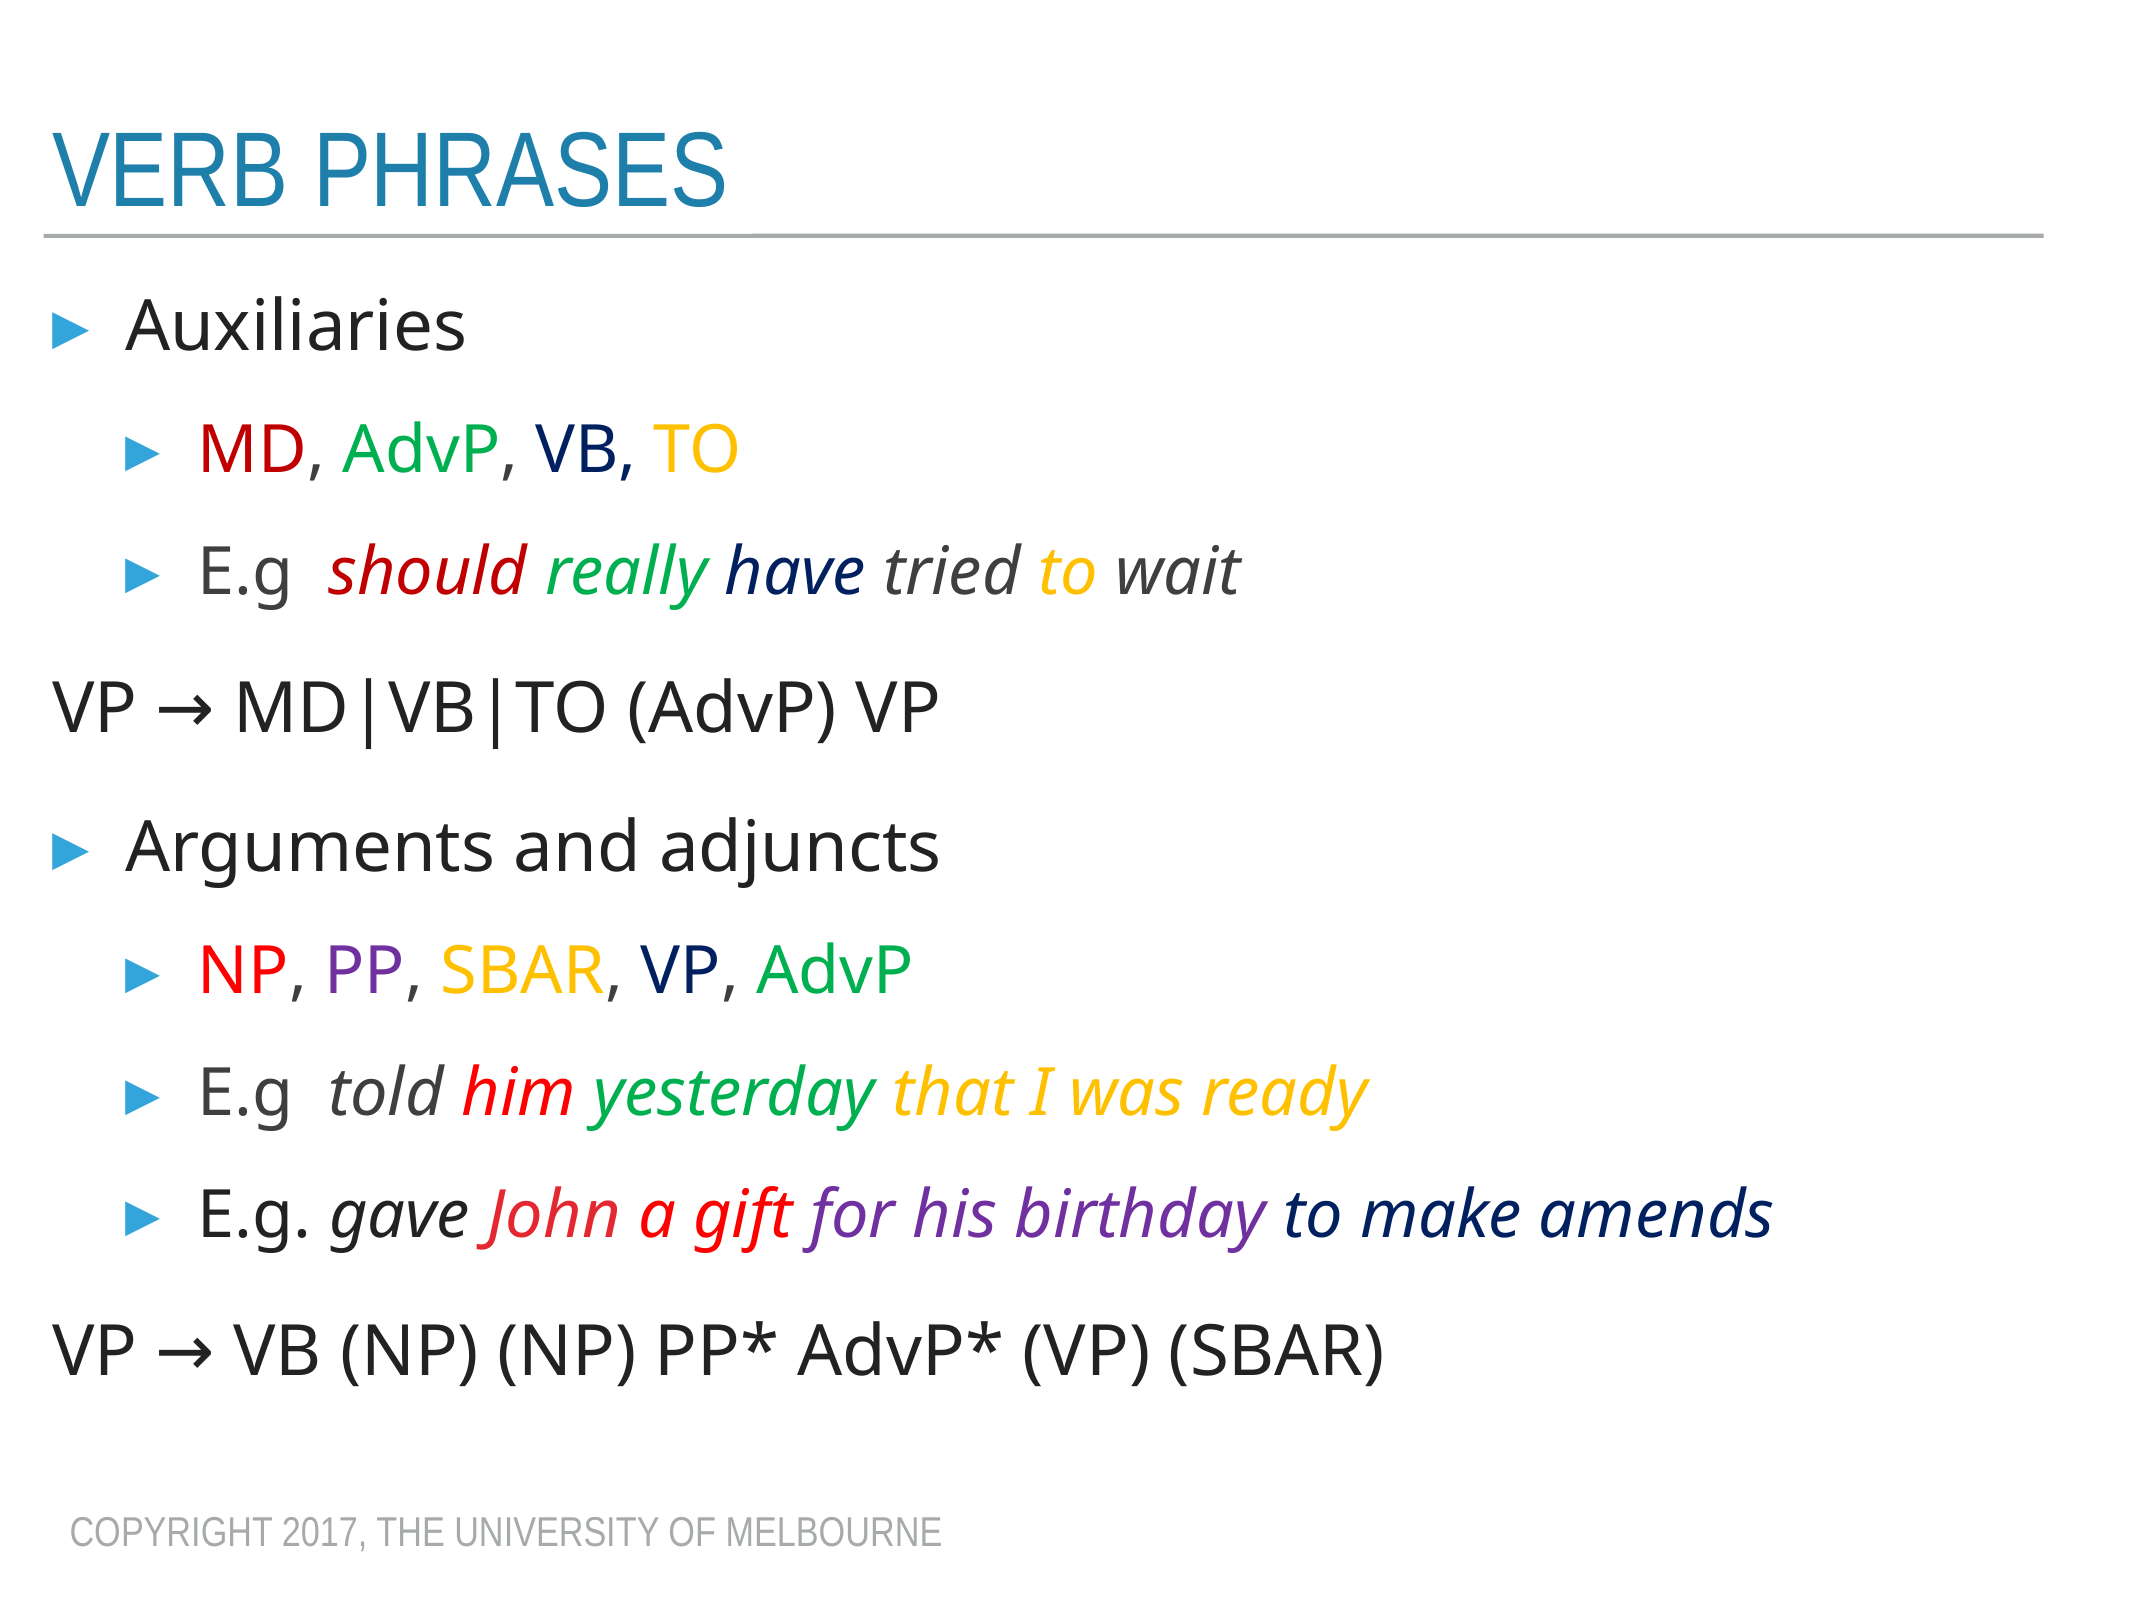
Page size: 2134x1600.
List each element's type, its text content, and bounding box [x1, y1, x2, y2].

title Verb Phrases [43, 116, 2045, 236]
list Auxiliaries MD, AdvP, VB, TO E.g should really have tried to wait VP → MD|VB|TO (AdvP) VP Arguments and adjuncts NP, PP, SBAR, VP, AdvP E.g told him yesterday that I was ready E.g. gave John a gift for his birthday to make amends VP → VB (NP) (NP) PP* AdvP* (VP) (SBAR) [43, 270, 2045, 1551]
